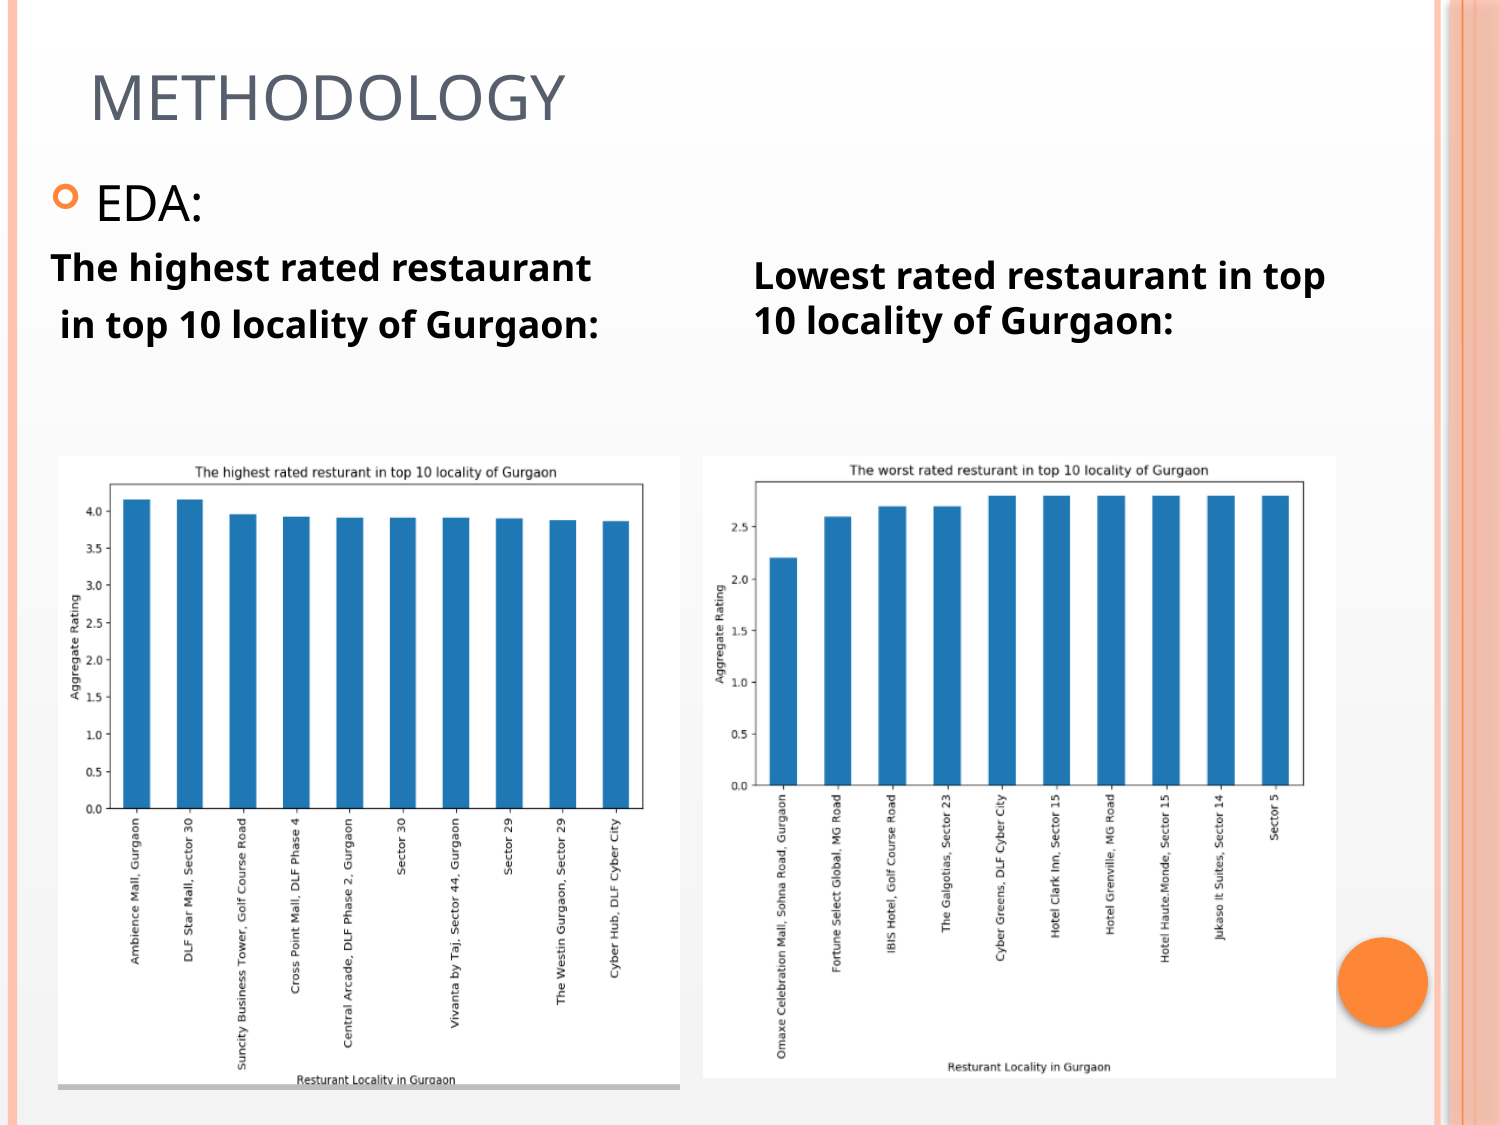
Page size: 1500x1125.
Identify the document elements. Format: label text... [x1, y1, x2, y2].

picture [58, 456, 681, 1091]
list EDA: The highest rated restaurant in top 10 locality of Gurgaon: [35, 164, 704, 1090]
title Methodology [75, 45, 1300, 141]
picture [702, 456, 1337, 1079]
text_box Lowest rated restaurant in top 10 locality of Gurgaon: [738, 199, 1348, 1025]
